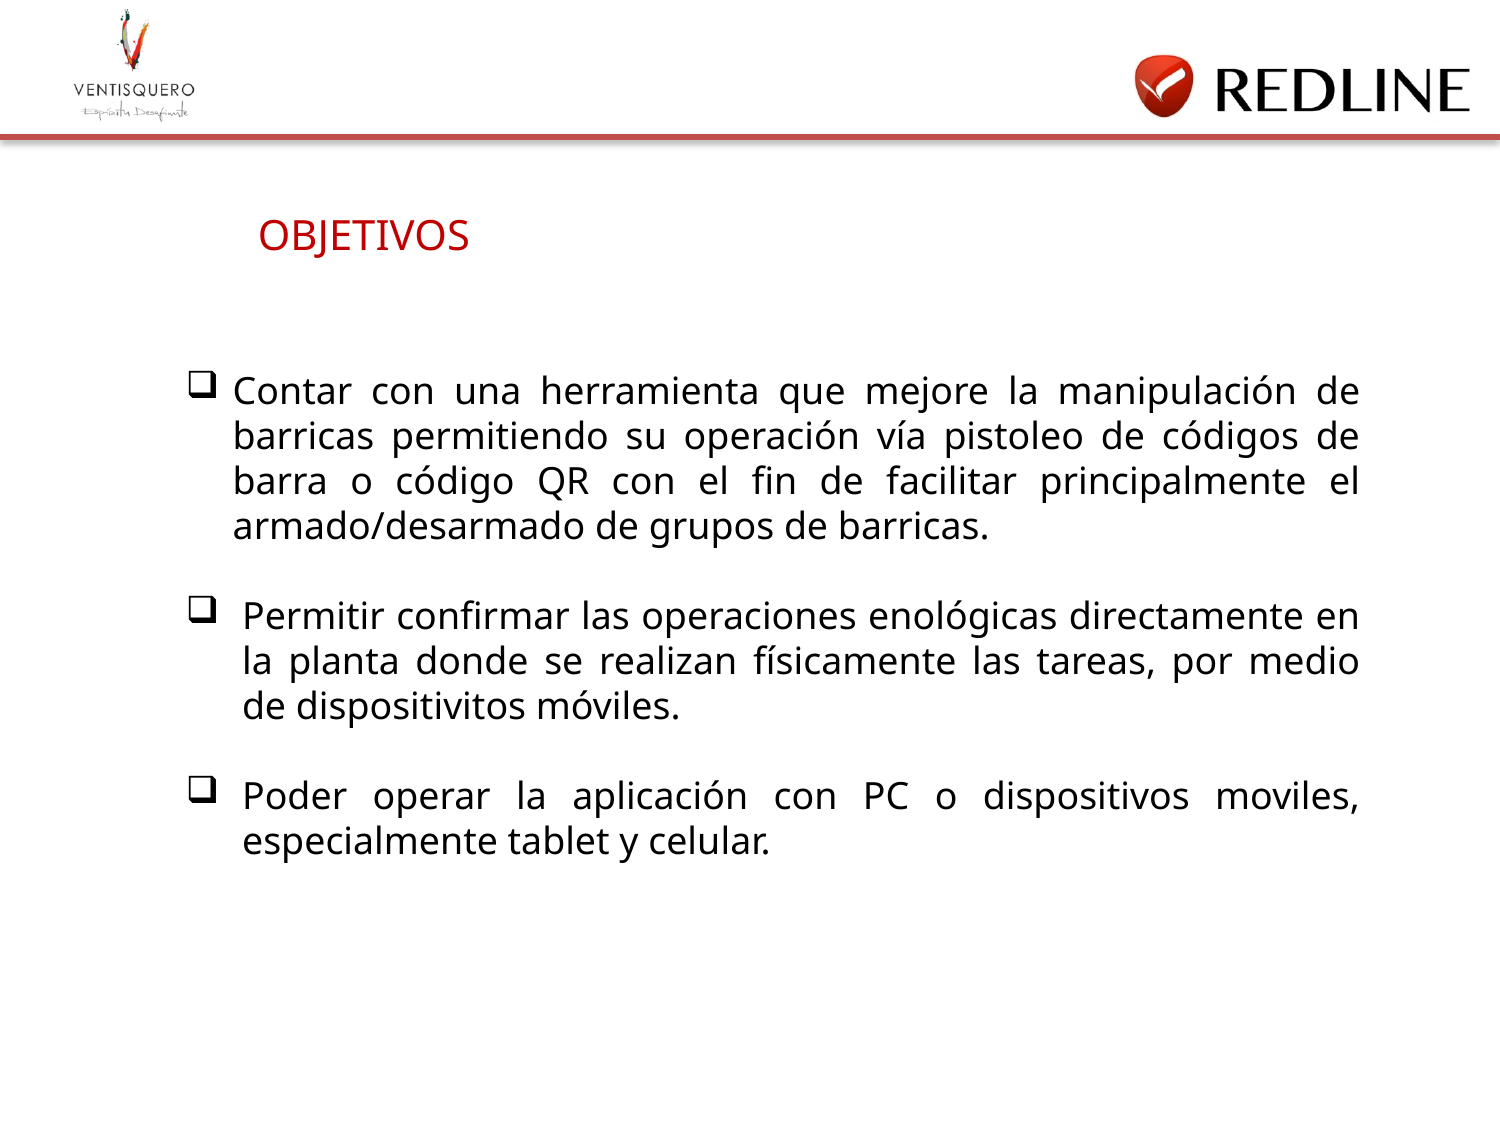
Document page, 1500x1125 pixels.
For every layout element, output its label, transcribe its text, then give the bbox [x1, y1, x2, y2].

picture [1116, 42, 1489, 123]
text_box Contar con una herramienta que mejore la manipulación de barricas permitiendo su operación vía pistoleo de códigos de barra o código QR con el fin de facilitar principalmente el armado/desarmado de grupos de barricas. Permitir confirmar las operaciones enológicas directamente en la planta donde se realizan físicamente las tareas, por medio de dispositivitos móviles. Poder operar la aplicación con PC o dispositivos moviles, especialmente tablet y celular. [171, 314, 1376, 870]
text_box OBJETIVOS [243, 201, 486, 267]
picture [17, 9, 248, 123]
